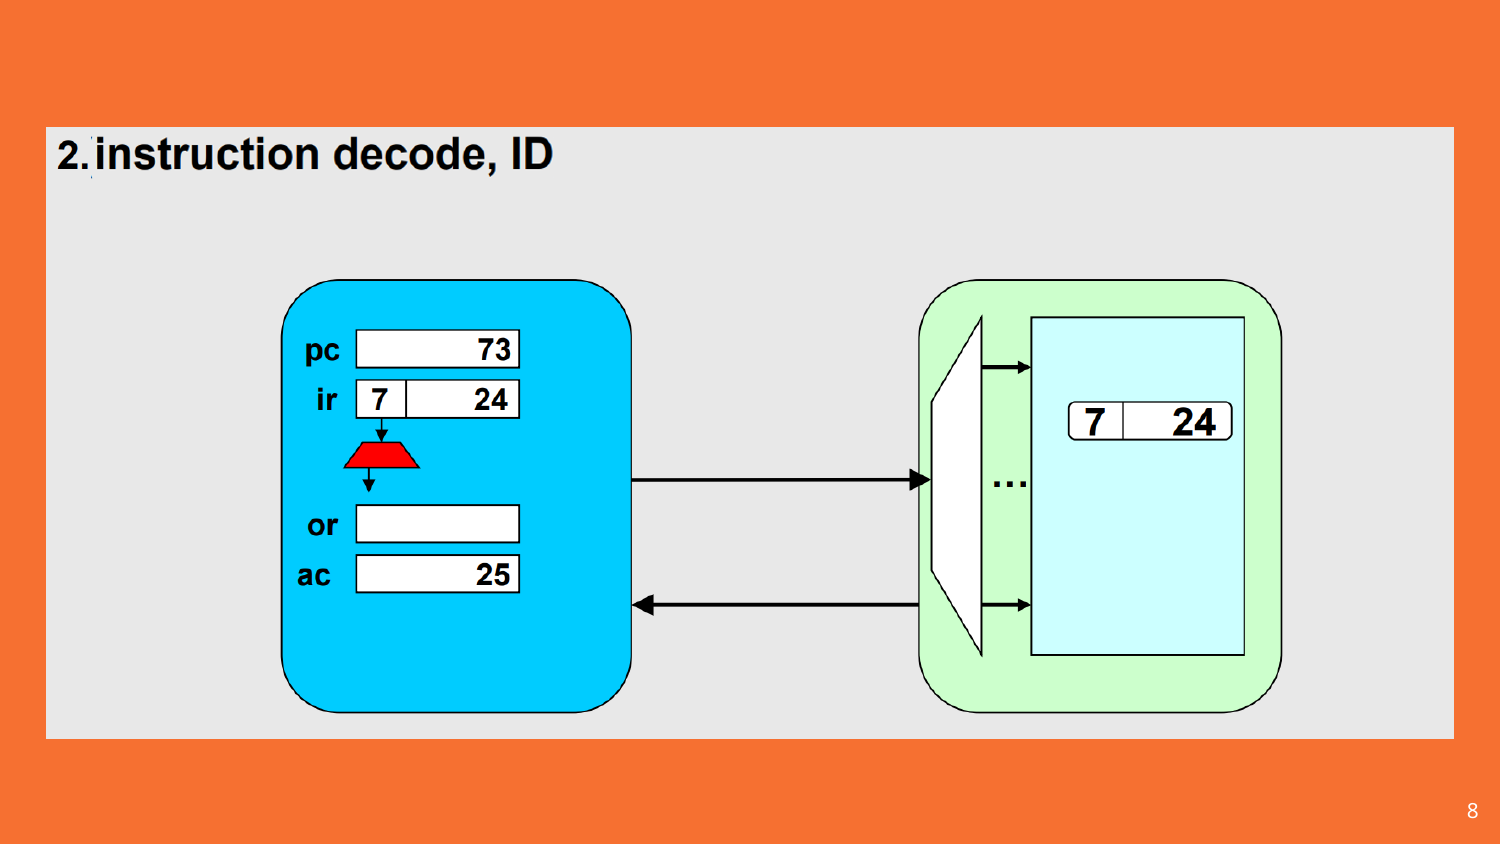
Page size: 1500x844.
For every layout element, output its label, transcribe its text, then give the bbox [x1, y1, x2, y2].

slide_number 8 [1403, 779, 1494, 844]
picture [46, 127, 1454, 740]
